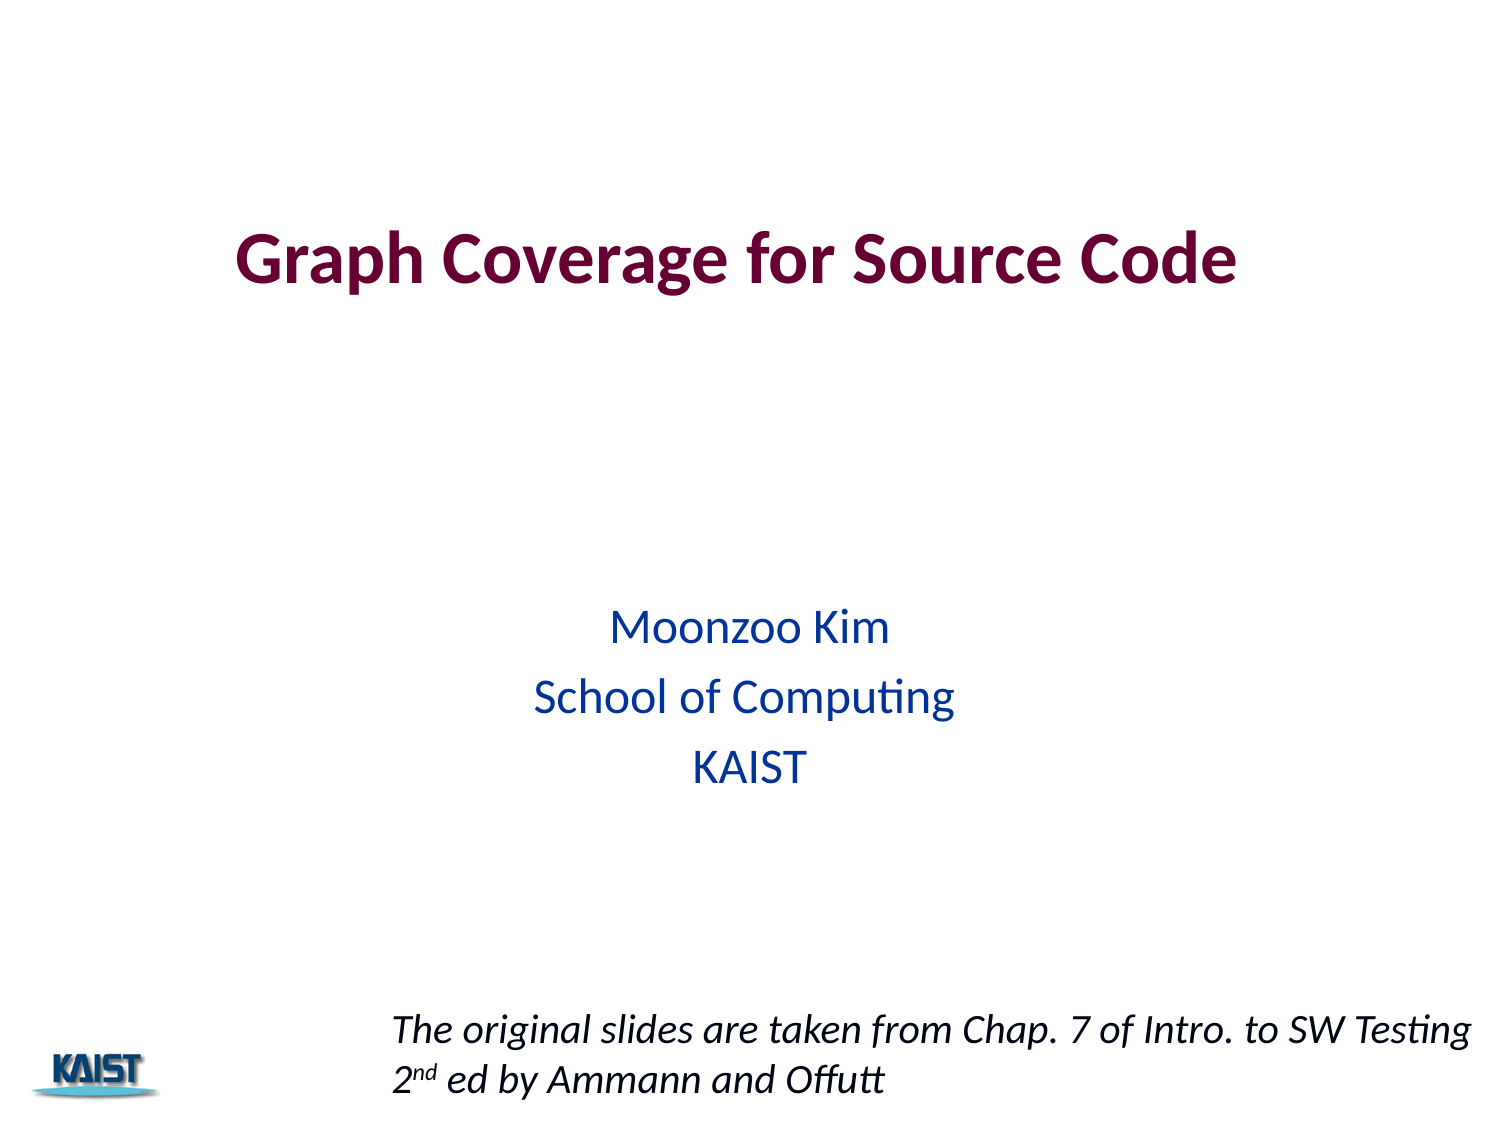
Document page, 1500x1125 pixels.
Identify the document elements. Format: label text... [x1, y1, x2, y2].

text_box Moonzoo Kim School of Computing KAIST [224, 586, 1275, 874]
text_box The original slides are taken from Chap. 7 of Intro. to SW Testing 2nd ed by Ammann and Offutt [376, 993, 1500, 1109]
picture [29, 1052, 162, 1102]
title Graph Coverage for Source Code [99, 87, 1376, 420]
